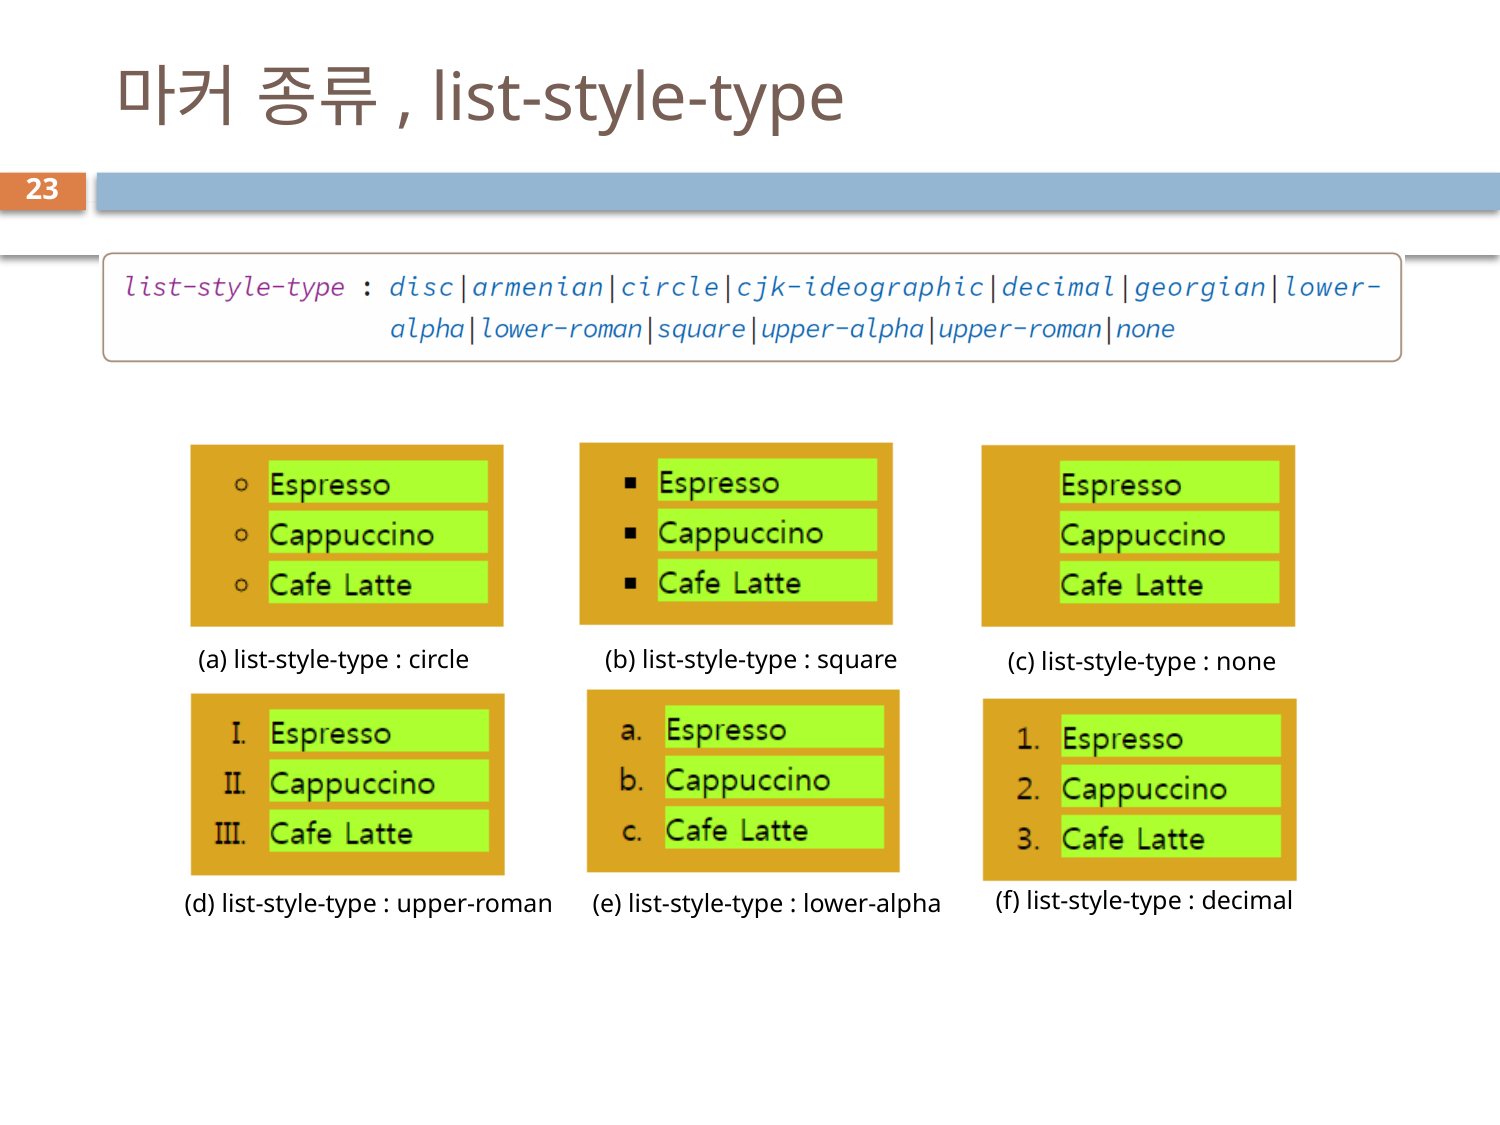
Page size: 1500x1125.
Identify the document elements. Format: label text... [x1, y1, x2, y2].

slide_number 23 [0, 170, 87, 211]
picture [98, 250, 1405, 363]
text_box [170, 432, 1310, 926]
title 마커 종류, list-style-type [100, 37, 1438, 149]
